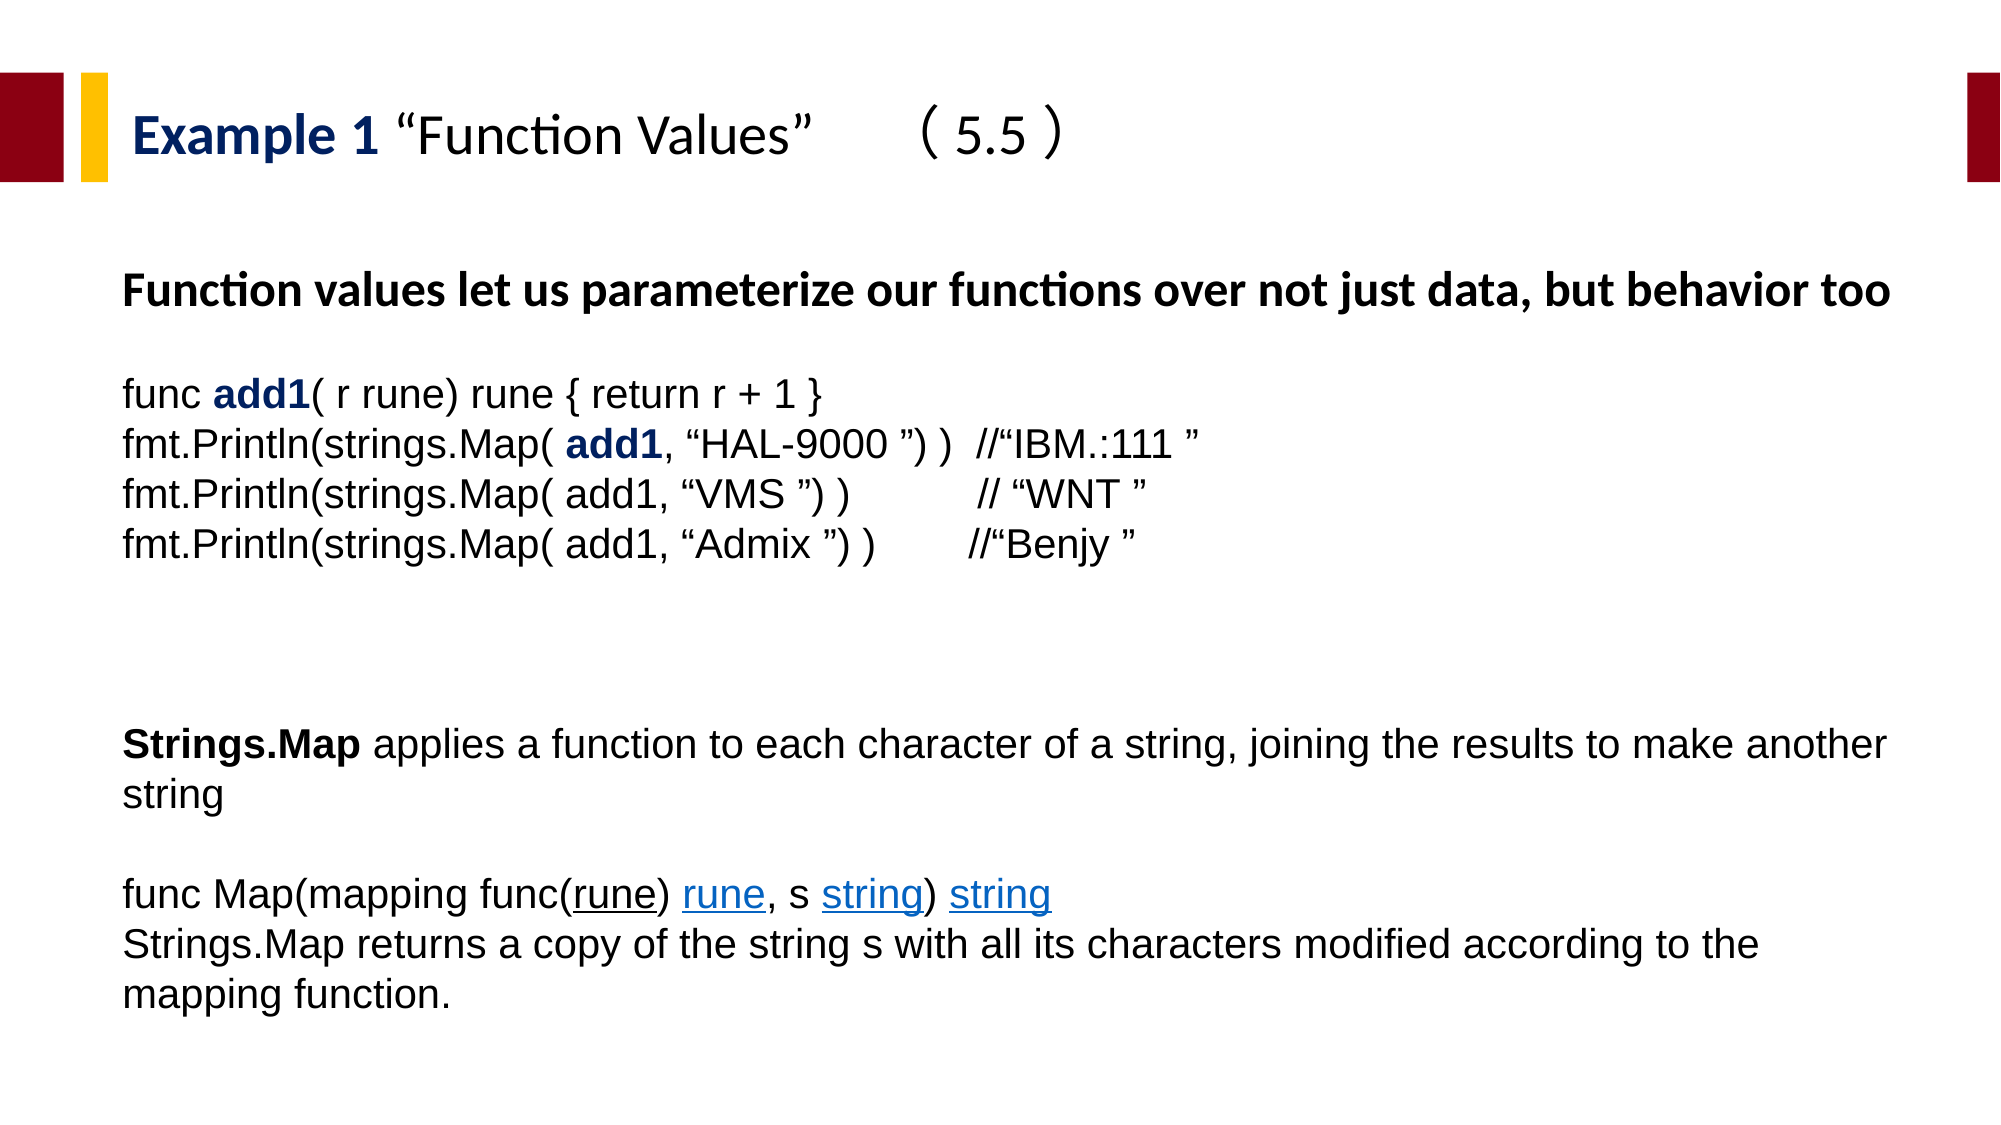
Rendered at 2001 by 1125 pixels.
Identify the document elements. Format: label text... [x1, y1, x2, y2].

text_box [1966, 71, 2000, 183]
text_box [0, 71, 65, 183]
text_box Function values let us parameterize our functions over not just data, but behavior too func add1( r rune) rune { return r + 1 } fmt.Println(strings.Map( add1, “HAL-9000 ”) ) //“IBM.:111 ” fmt.Println(strings.Map( add1, “VMS ”) ) // “WNT ” fmt.Println(strings.Map( add1, “Admix ”) ) //“Benjy ” Strings.Map applies a function to each character of a string, joining the results to make another string func Map(mapping func(rune) rune, s string) string Strings.Map returns a copy of the string s with all its characters modified according to the mapping function. [107, 248, 1919, 1114]
text_box Example 1 “Function Values” （5.5） [132, 95, 1944, 167]
text_box [80, 71, 109, 183]
